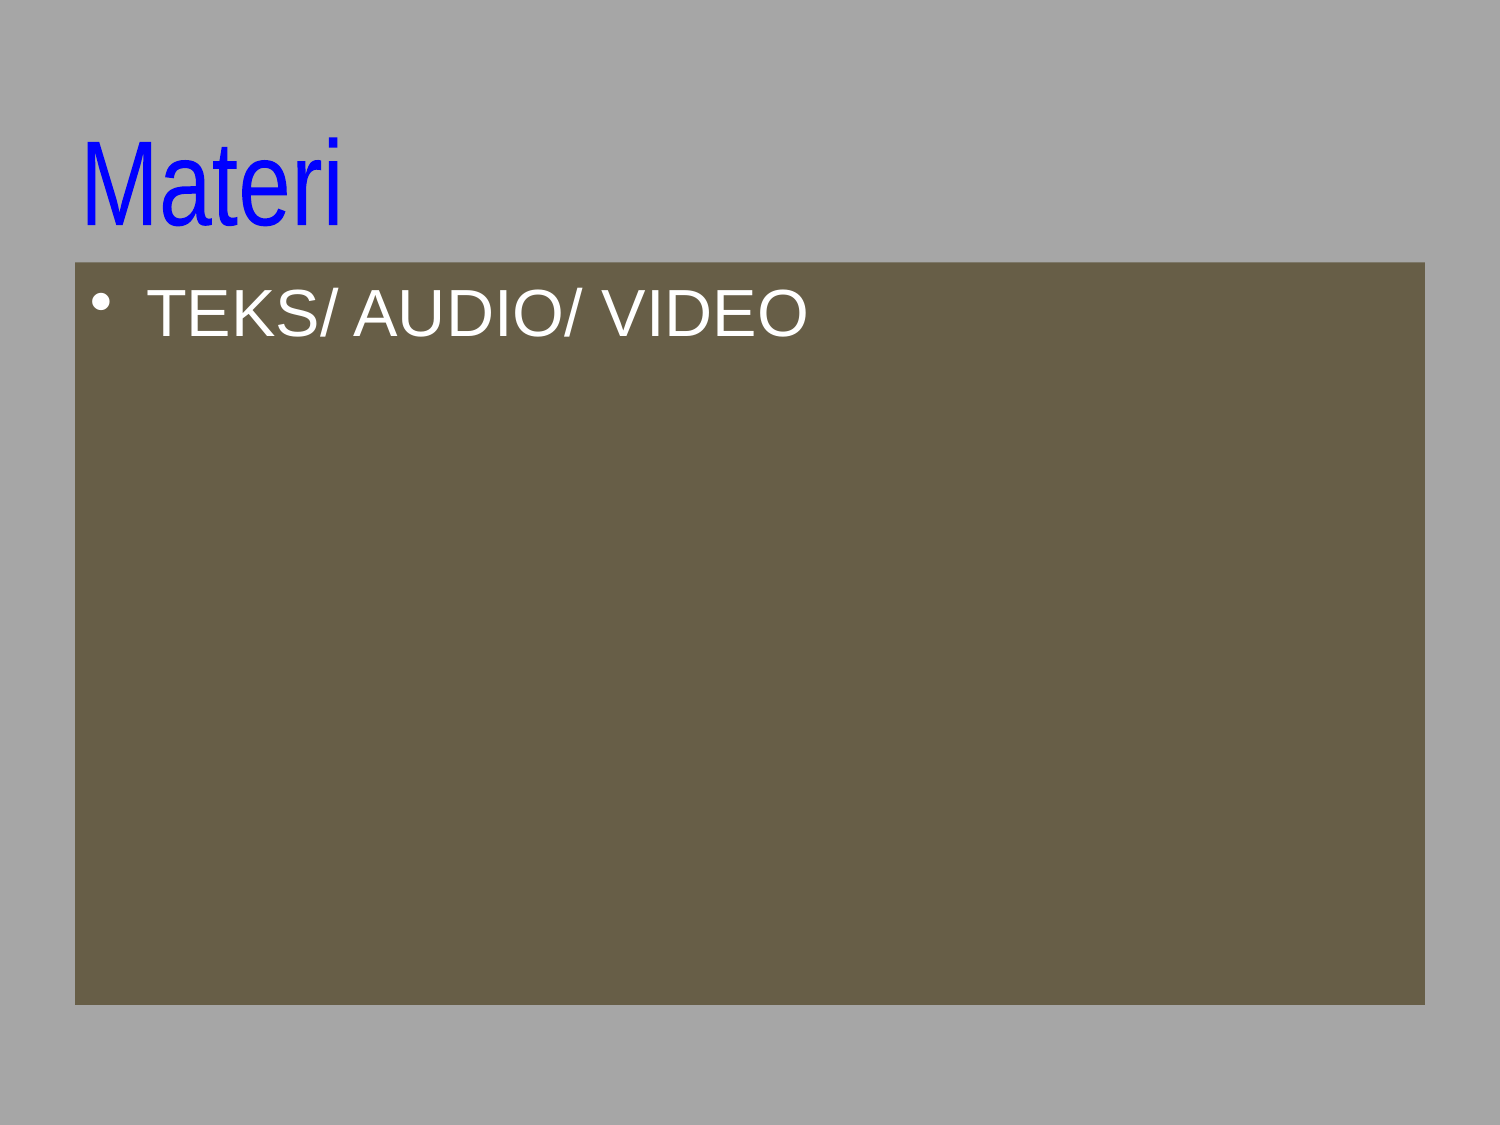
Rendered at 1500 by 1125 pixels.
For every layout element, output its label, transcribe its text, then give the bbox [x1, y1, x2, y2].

list TEKS/ AUDIO/ VIDEO [74, 262, 1426, 1006]
